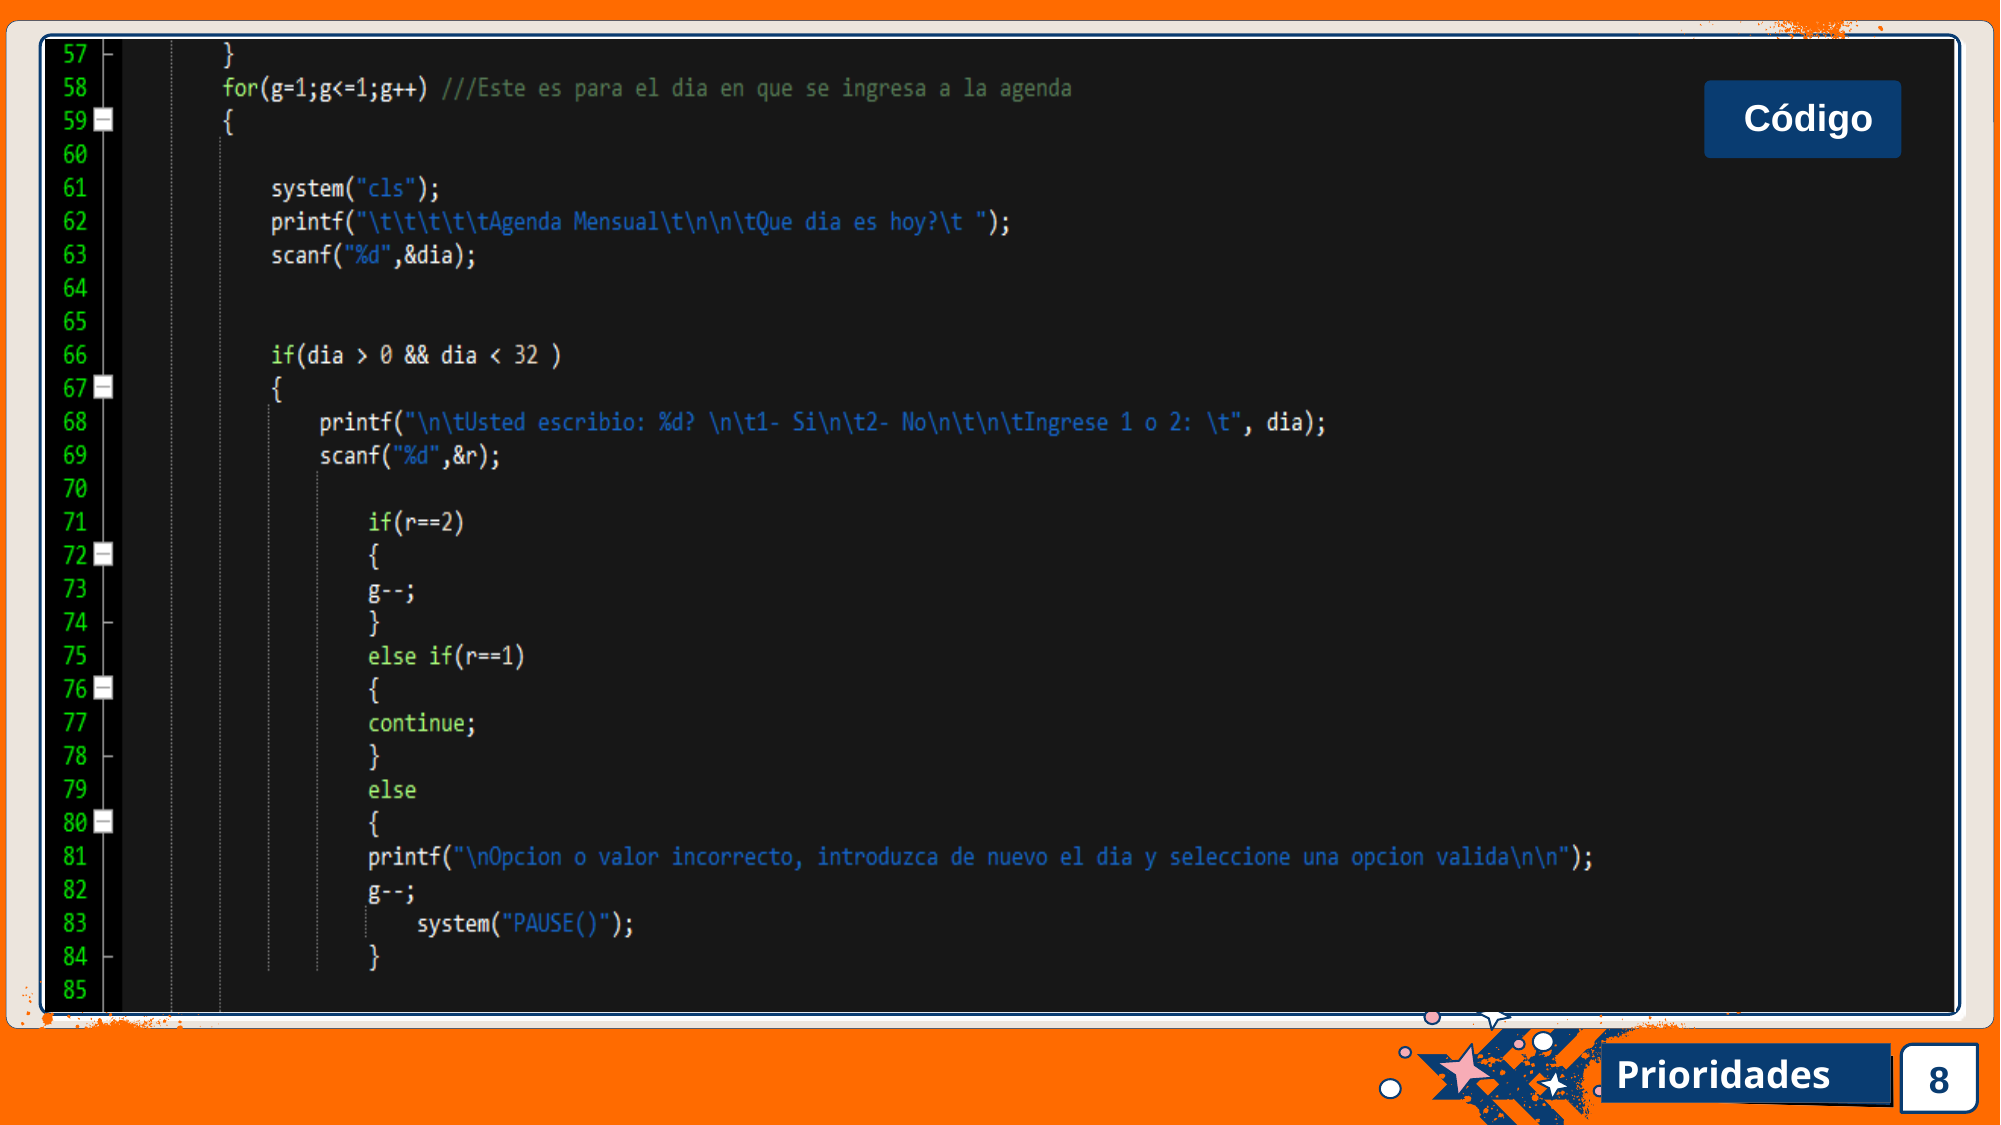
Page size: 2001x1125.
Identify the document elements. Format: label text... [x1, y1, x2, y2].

slide_number 8 [1899, 1042, 1979, 1114]
text_box Prioridades [1601, 1043, 1891, 1103]
picture [45, 39, 1956, 1012]
